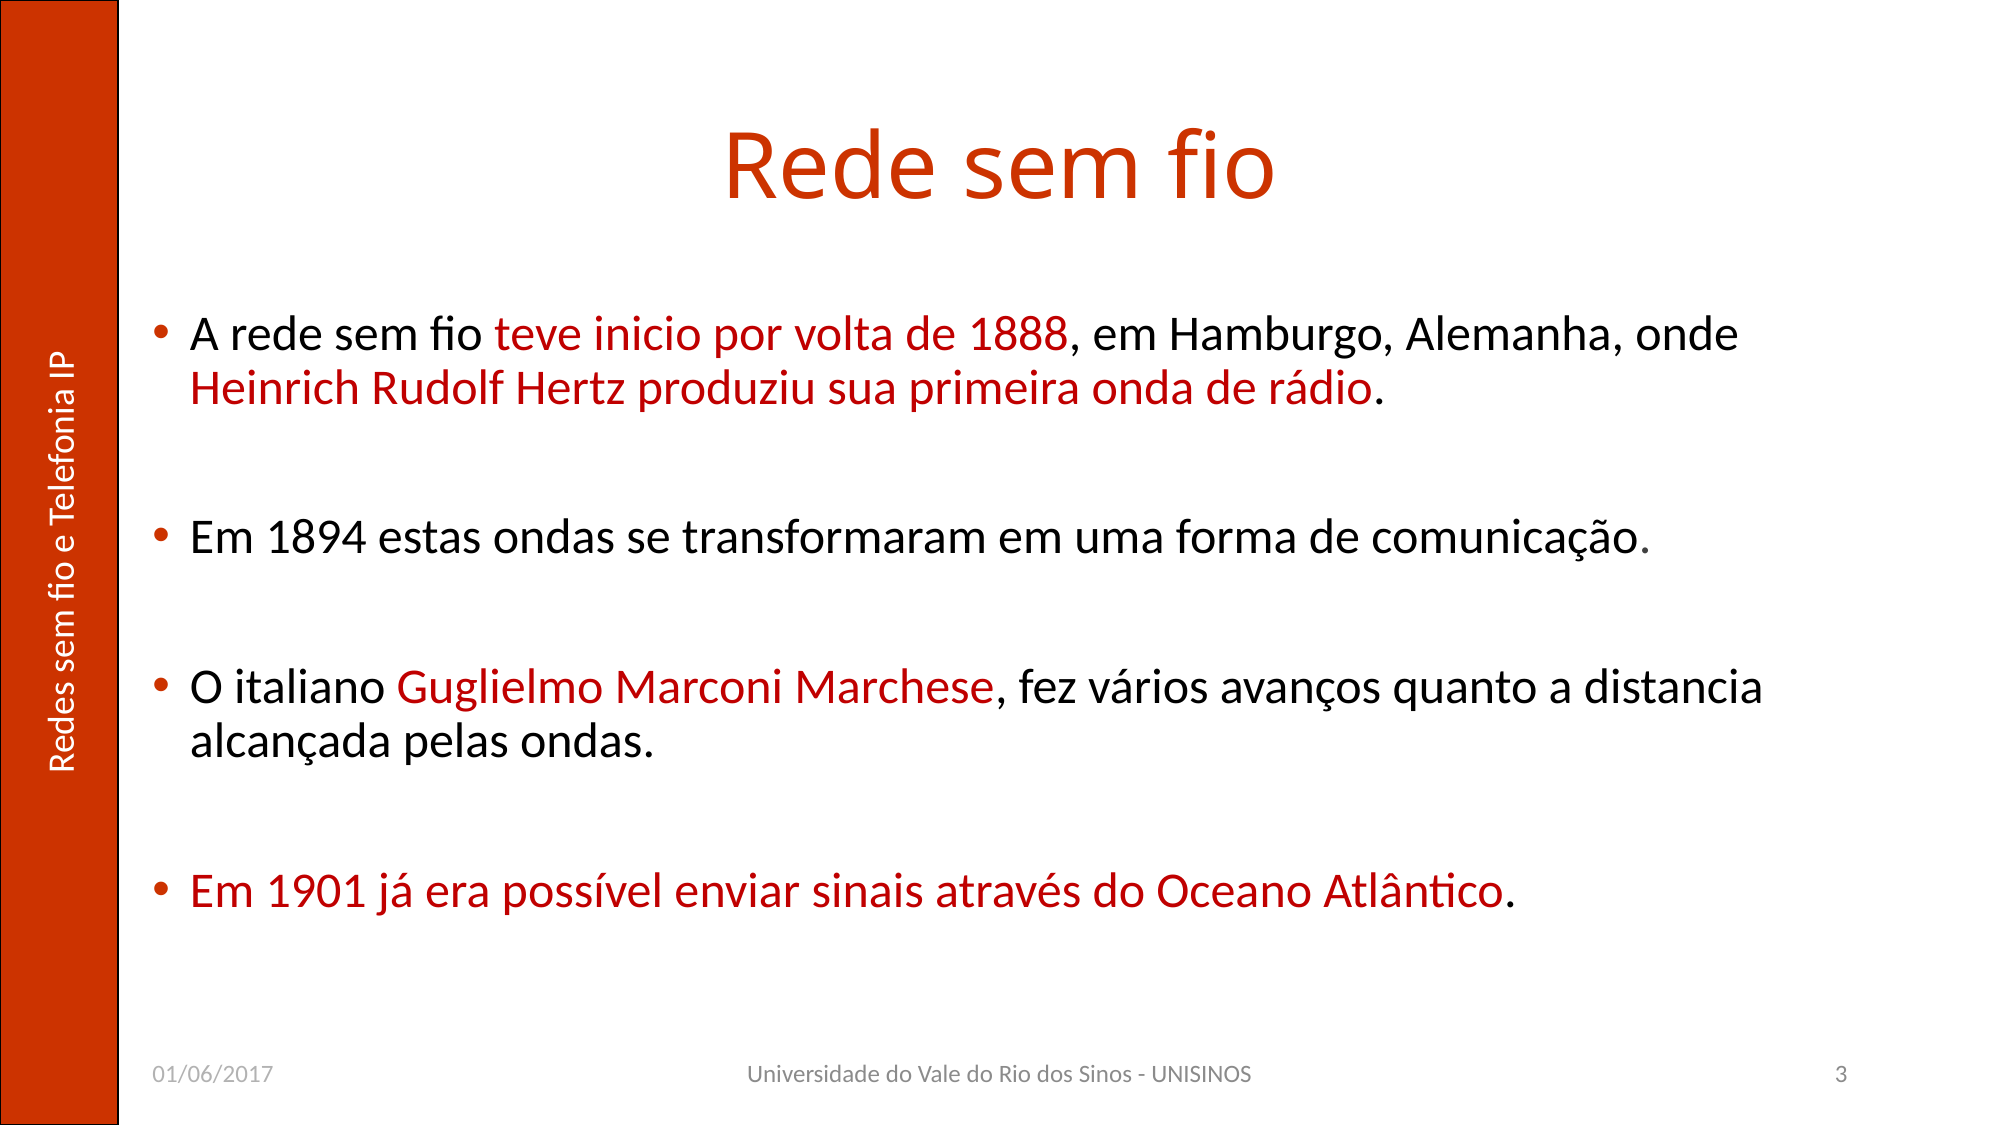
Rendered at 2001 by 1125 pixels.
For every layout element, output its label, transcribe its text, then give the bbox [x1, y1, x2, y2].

footer Universidade do Vale do Rio dos Sinos - UNISINOS [662, 1042, 1338, 1103]
title Rede sem fio [137, 59, 1863, 278]
list A rede sem fio teve inicio por volta de 1888, em Hamburgo, Alemanha, onde Heinrich Rudolf Hertz produziu sua primeira onda de rádio. Em 1894 estas ondas se transformaram em uma forma de comunicação. O italiano Guglielmo Marconi Marchese, fez vários avanços quanto a distancia alcançada pelas ondas. Em 1901 já era possível enviar sinais através do Oceano Atlântico. [137, 299, 1863, 1014]
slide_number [137, 1042, 588, 1103]
slide_number 3 [1412, 1042, 1863, 1103]
